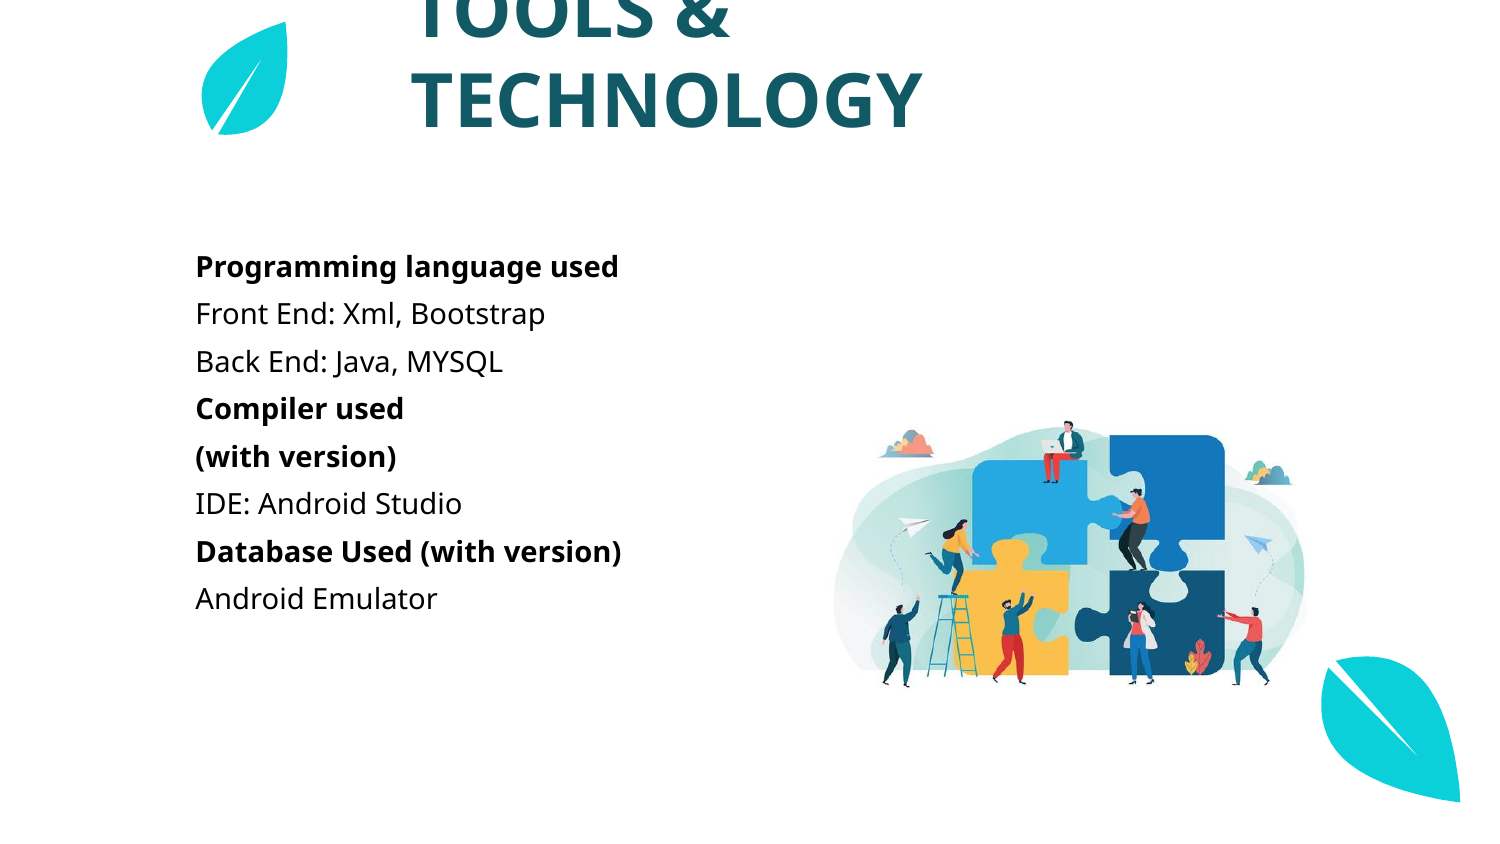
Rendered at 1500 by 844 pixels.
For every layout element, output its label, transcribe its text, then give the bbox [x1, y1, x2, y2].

list Programming language used Front End: Xml, Bootstrap Back End: Java, MYSQL Compiler used (with version) IDE: Android Studio Database Used (with version) Android Emulator [105, 185, 773, 659]
title TOOLS & TECHNOLOGY [395, 43, 1152, 158]
picture [785, 398, 1353, 742]
